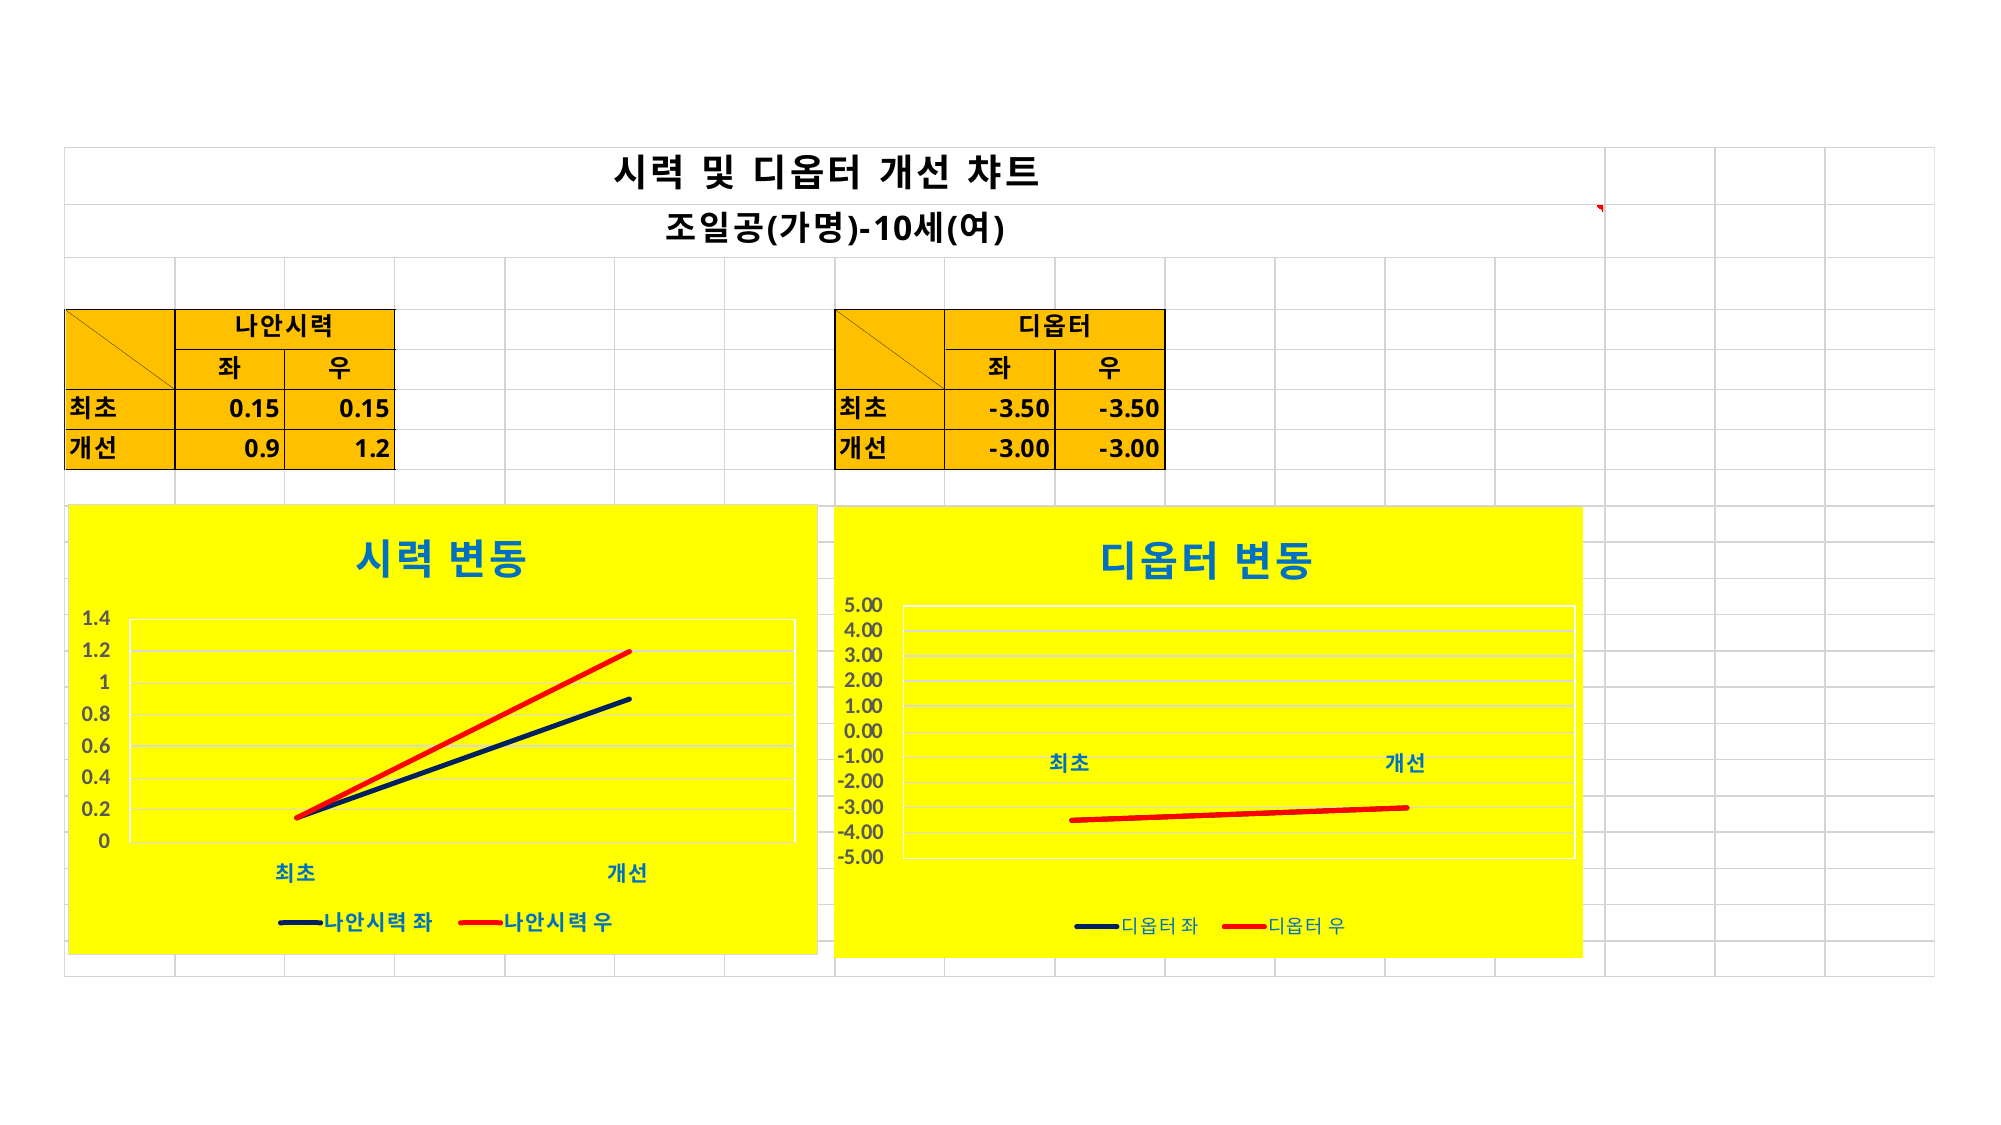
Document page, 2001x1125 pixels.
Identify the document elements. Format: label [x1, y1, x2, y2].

text_box [64, 146, 1936, 978]
